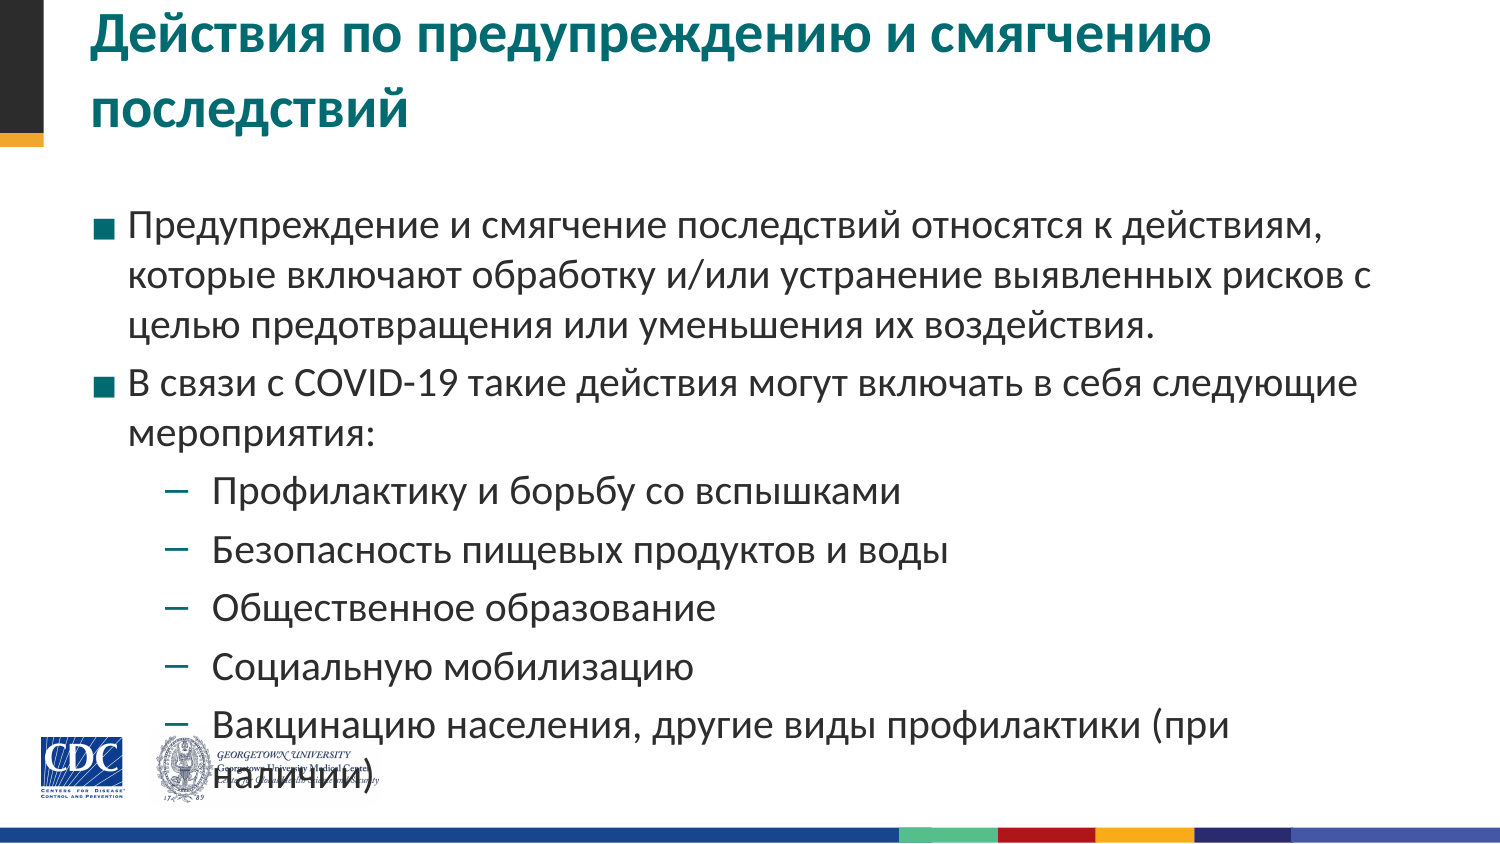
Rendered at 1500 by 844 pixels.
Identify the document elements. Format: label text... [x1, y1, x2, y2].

list Предупреждение и смягчение последствий относятся к действиям, которые включают обработку и/или устранение выявленных рисков с целью предотвращения или уменьшения их воздействия. В связи с COVID-19 такие действия могут включать в себя следующие мероприятия: Профилактику и борьбу со вспышками Безопасность пищевых продуктов и воды Общественное образование Социальную мобилизацию Вакцинацию населения, другие виды профилактики (при наличии) [75, 188, 1414, 738]
picture [41, 737, 125, 798]
picture [150, 738, 381, 808]
title Действия по предупреждению и смягчению последствий [75, 33, 1425, 147]
